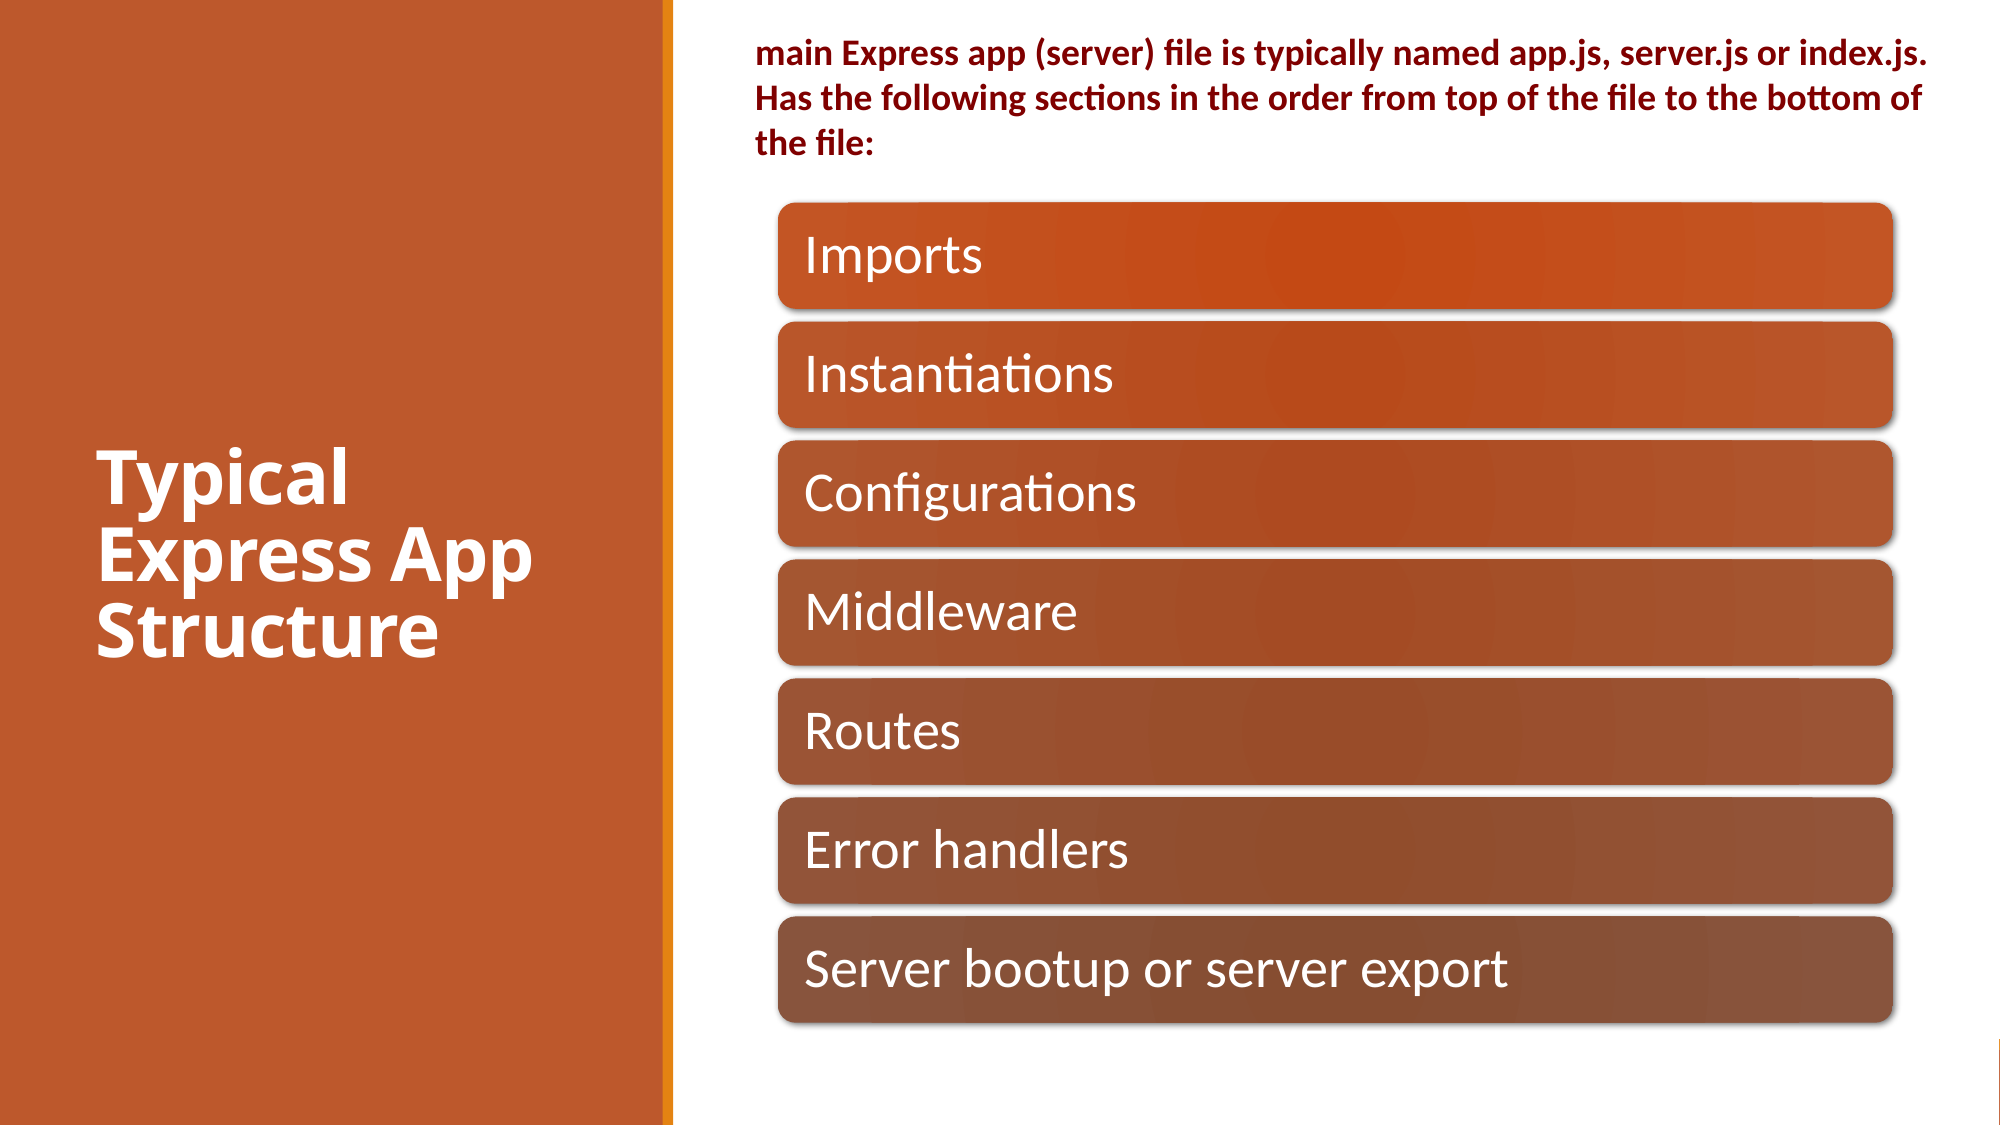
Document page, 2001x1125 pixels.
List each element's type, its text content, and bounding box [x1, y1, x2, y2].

text_box main Express app (server) file is typically named app.js, server.js or index.js. Has the following sections in the order from top of the file to the bottom of the file: [740, 20, 1972, 171]
text_box [674, 0, 2000, 1125]
text_box [661, 0, 674, 1125]
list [777, 192, 1894, 1033]
text_box [0, 0, 661, 1125]
title Typical Express App Structure [80, 84, 587, 1032]
